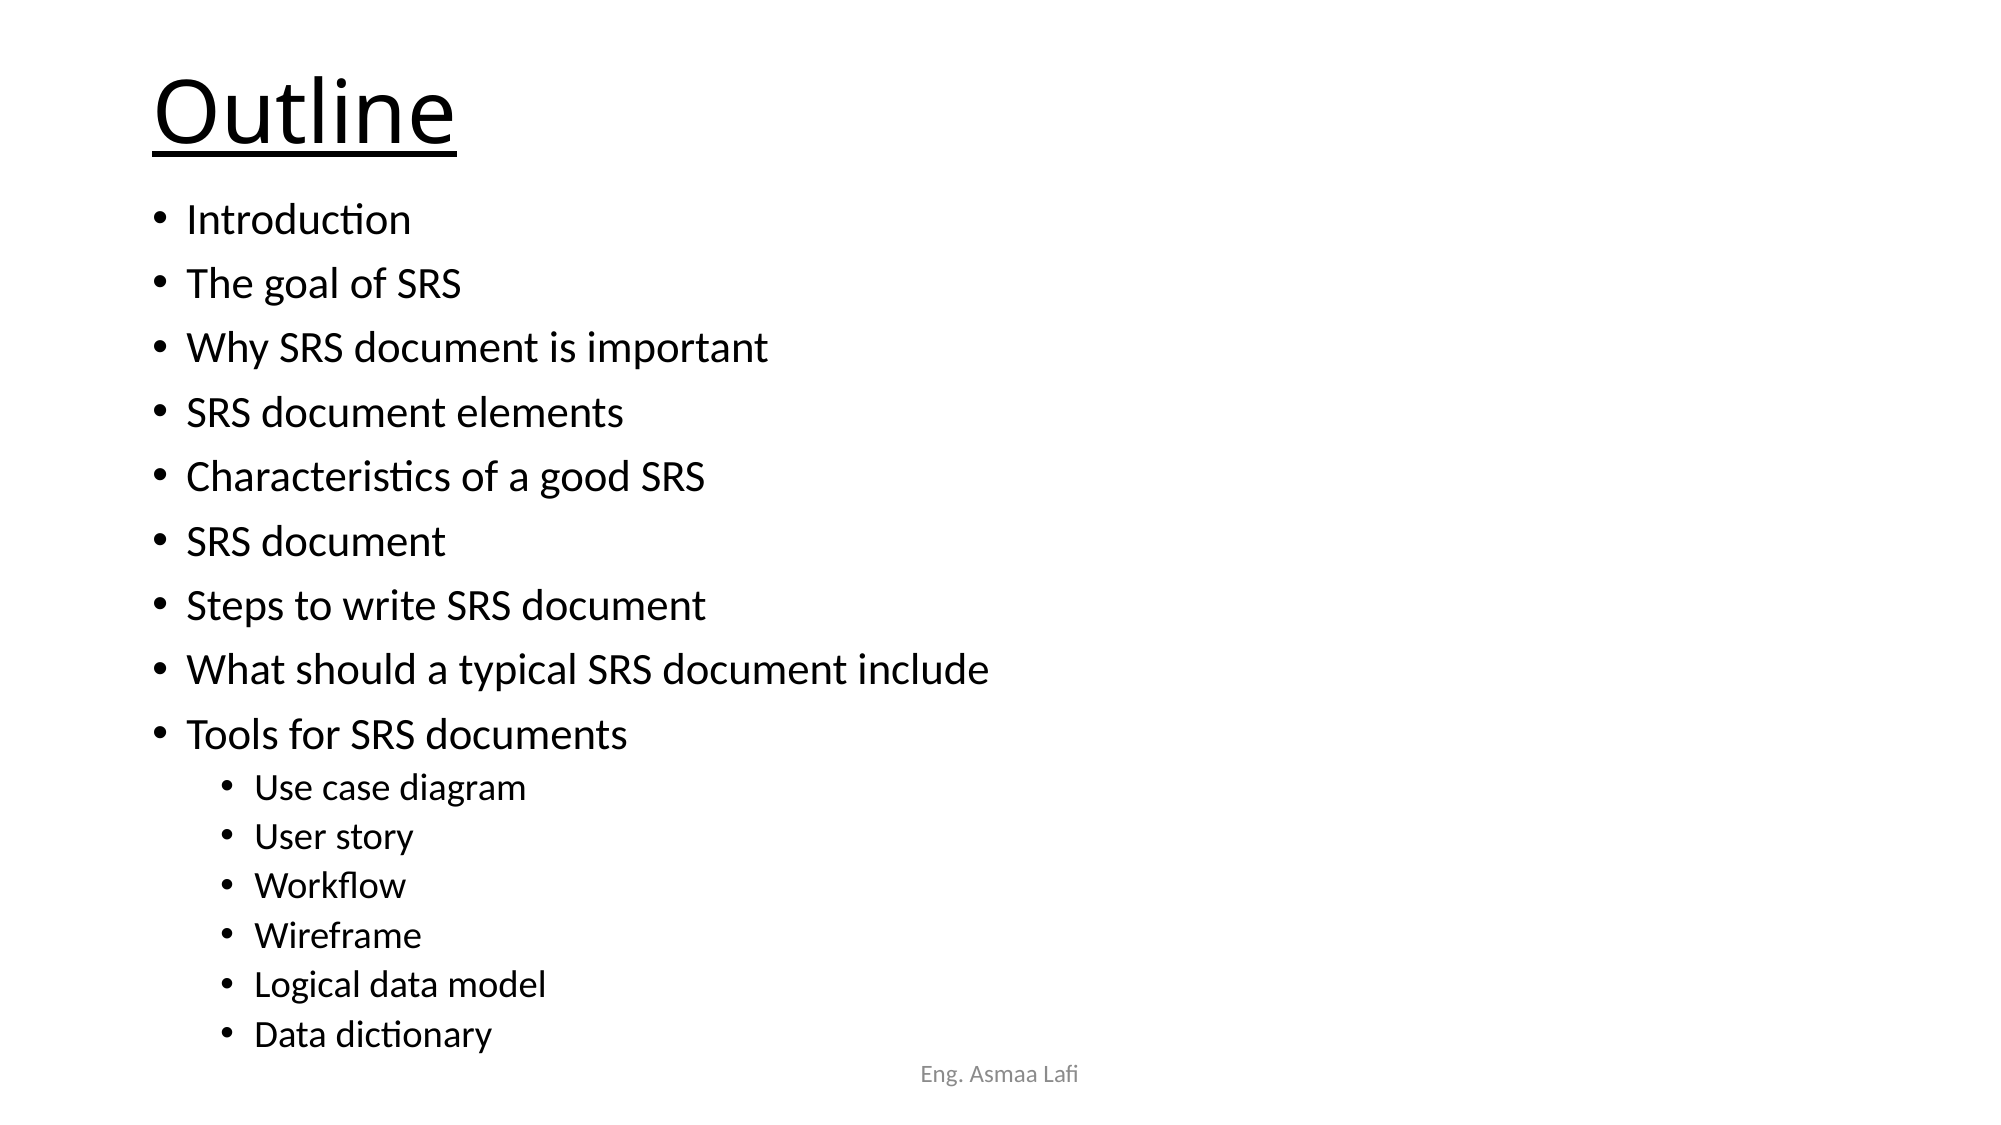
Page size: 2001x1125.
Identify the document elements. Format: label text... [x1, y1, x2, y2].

list Introduction The goal of SRS Why SRS document is important SRS document elements Characteristics of a good SRS SRS document Steps to write SRS document What should a typical SRS document include Tools for SRS documents Use case diagram User story Workflow Wireframe Logical data model Data dictionary [137, 187, 1863, 1066]
title Outline [137, 59, 1863, 171]
footer Eng. Asmaa Lafi [662, 1042, 1338, 1103]
